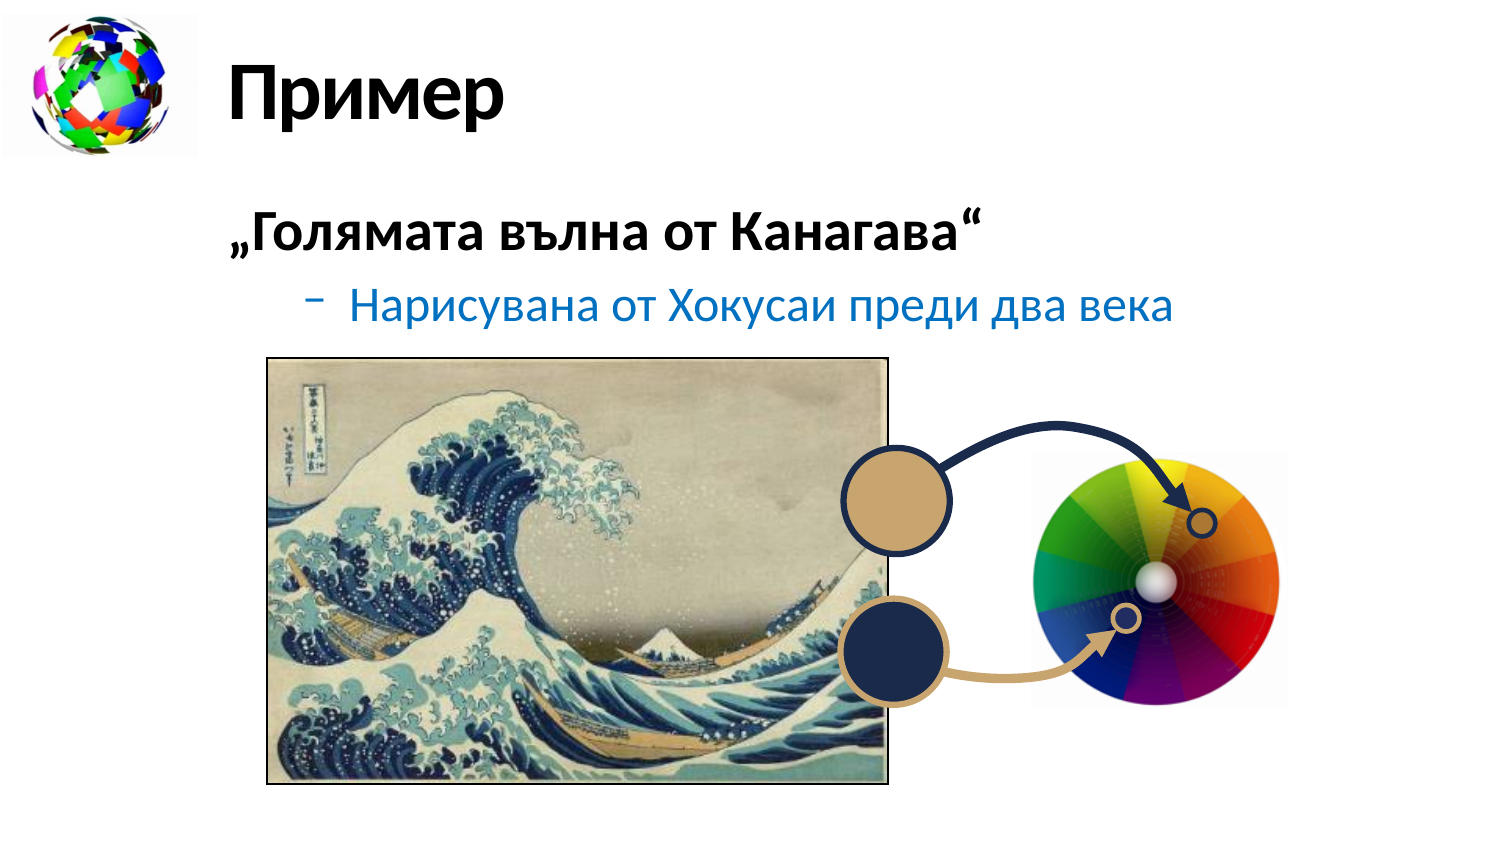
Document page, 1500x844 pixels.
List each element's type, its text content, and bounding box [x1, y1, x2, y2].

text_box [267, 359, 1288, 783]
picture [3, 14, 197, 157]
title Пример [212, 21, 1500, 150]
list „Голямата вълна от Канагава“ Нарисувана от Хокусаи преди два века [212, 184, 1500, 797]
